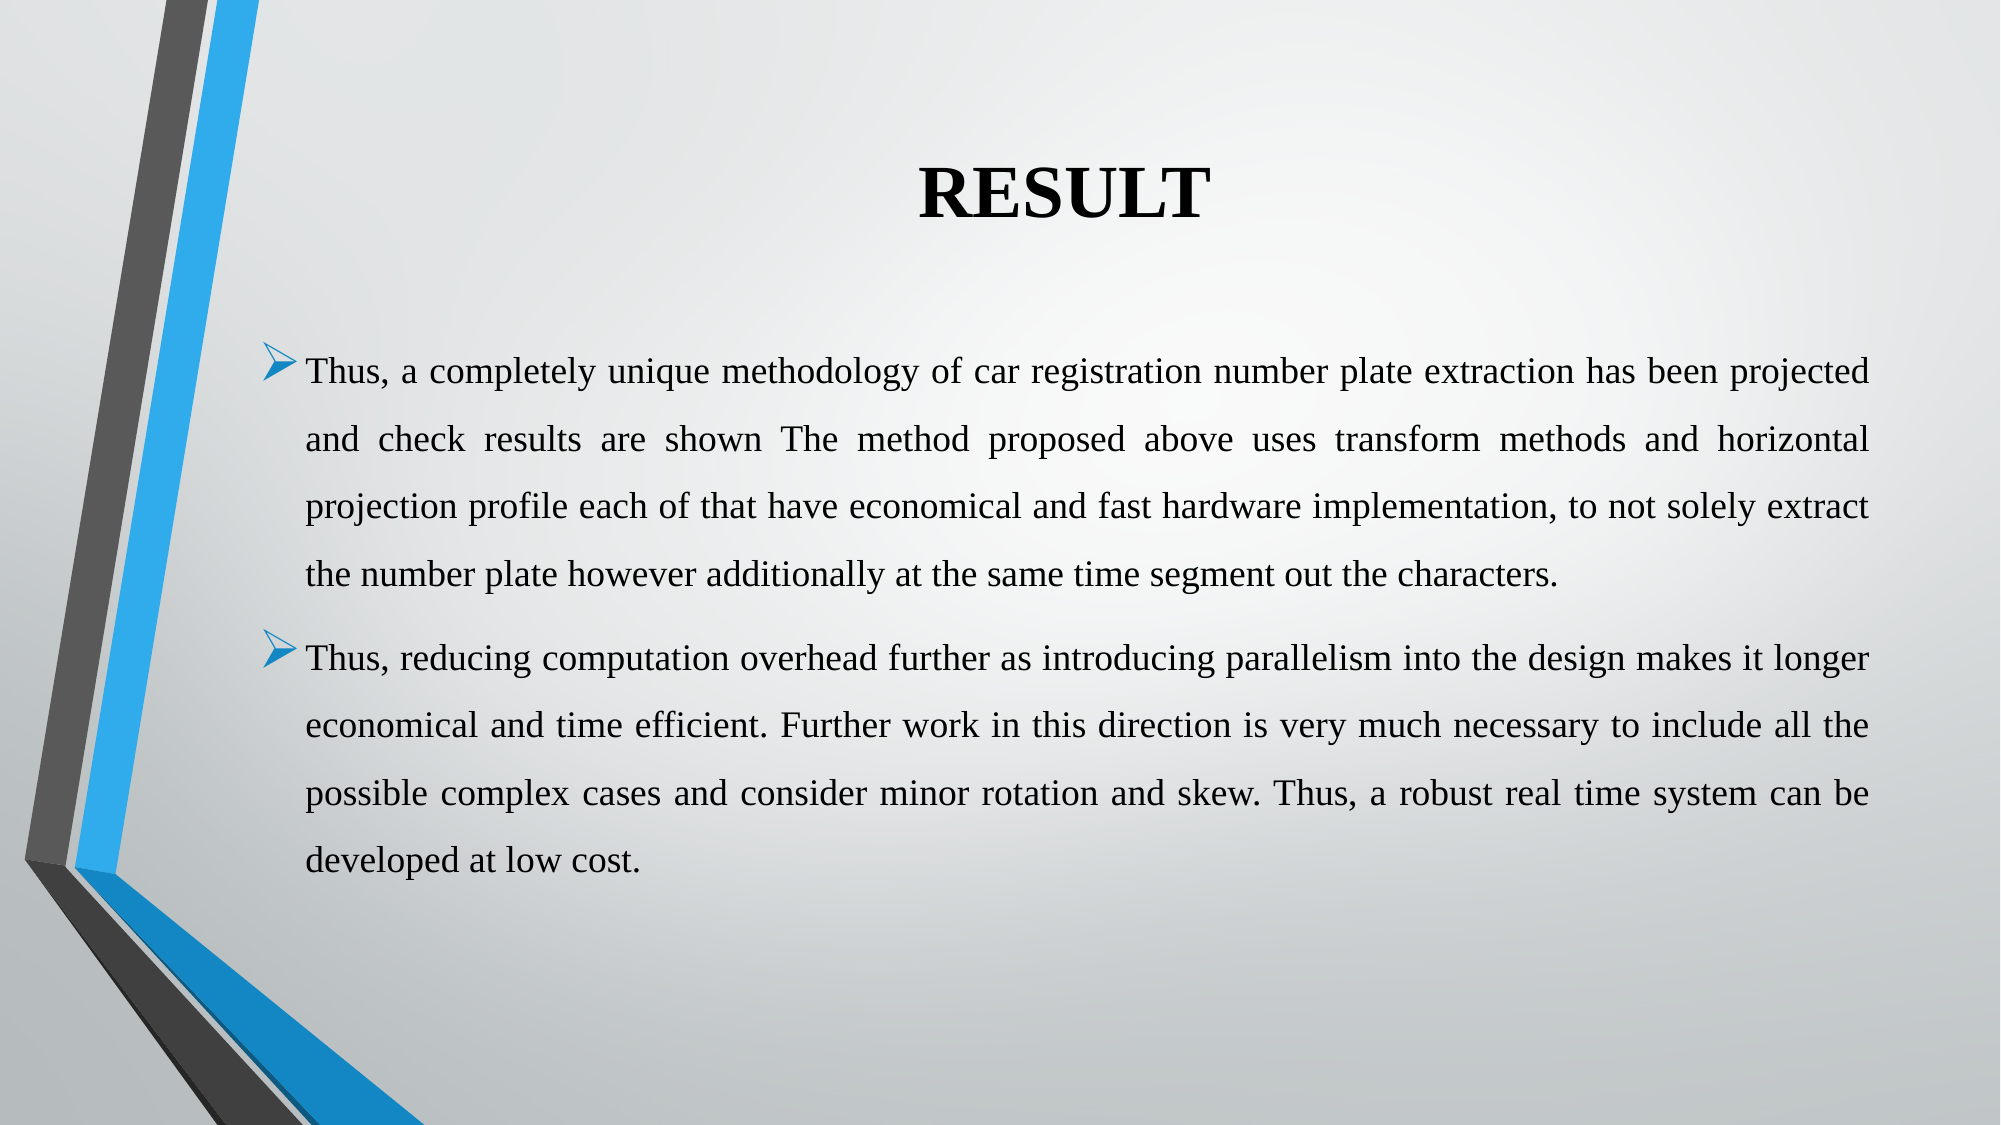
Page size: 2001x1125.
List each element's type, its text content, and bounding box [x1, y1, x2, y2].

title RESULT [243, 112, 1887, 264]
list Thus, a completely unique methodology of car registration number plate extraction has been projected and check results are shown The method proposed above uses transform methods and horizontal projection profile each of that have economical and fast hardware implementation, to not solely extract the number plate however additionally at the same time segment out the characters. Thus, reducing computation overhead further as introducing parallelism into the design makes it longer economical and time efficient. Further work in this direction is very much necessary to include all the possible complex cases and consider minor rotation and skew. Thus, a robust real time system can be developed at low cost. [243, 316, 1887, 950]
